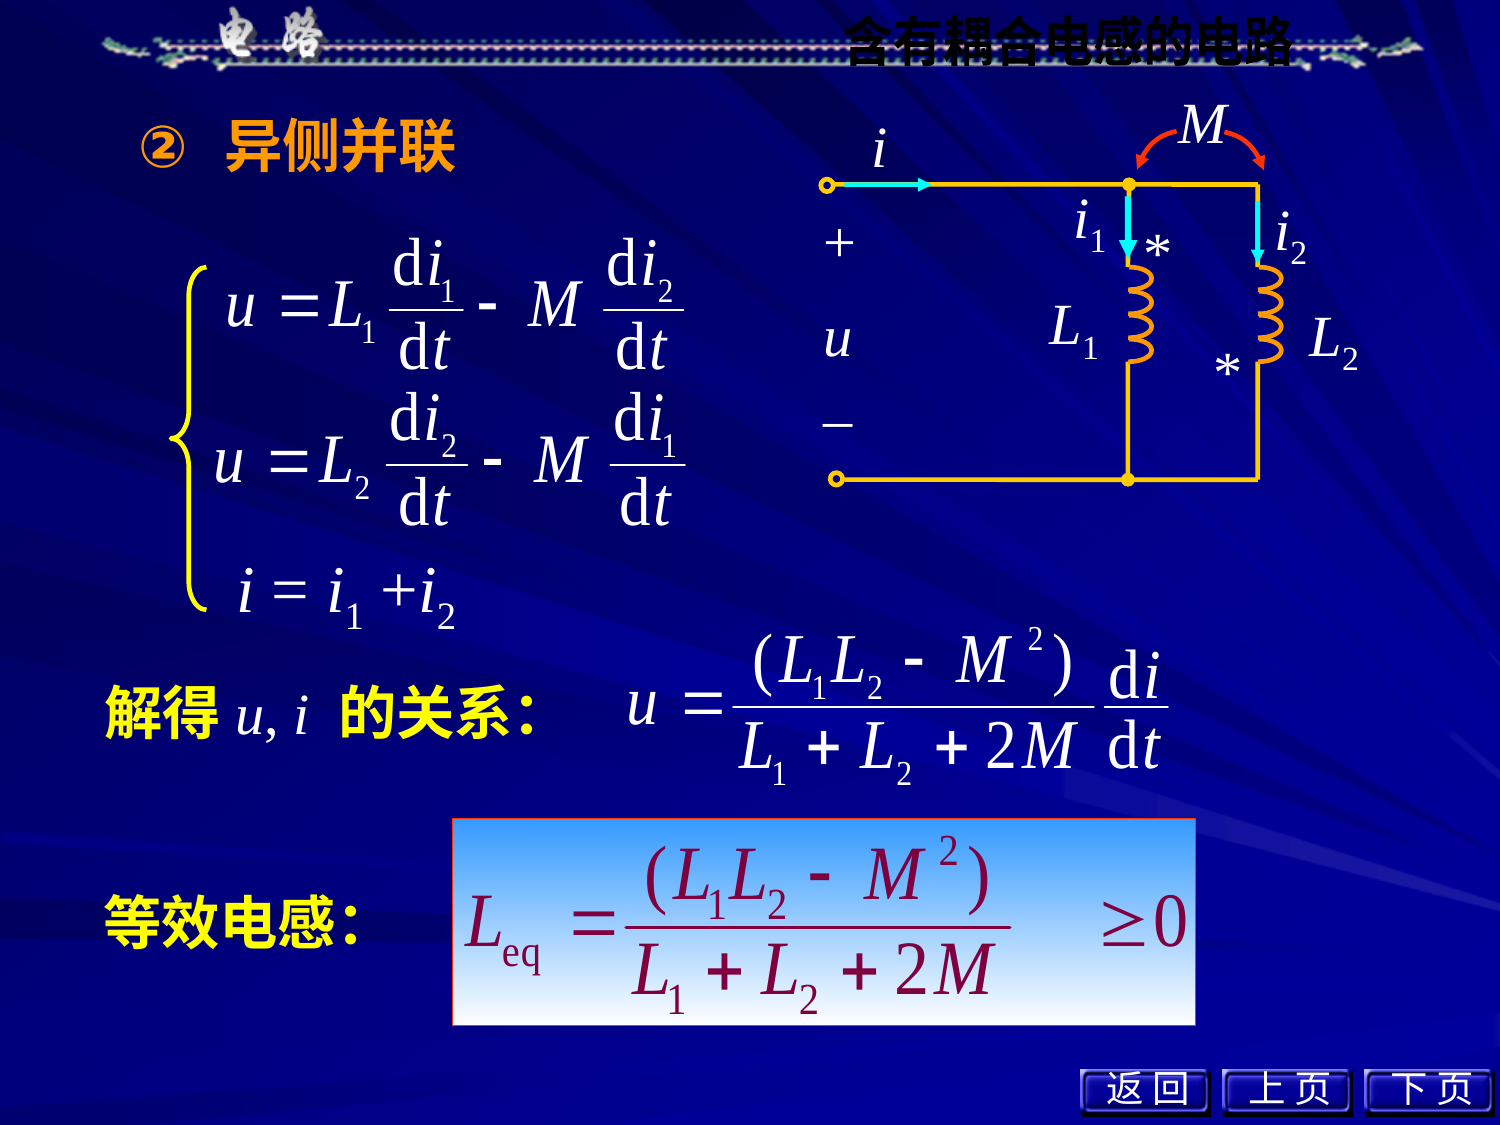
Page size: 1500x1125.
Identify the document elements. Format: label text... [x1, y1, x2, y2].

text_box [451, 818, 1196, 1026]
text_box [171, 267, 207, 610]
text_box 异侧并联 [123, 101, 550, 187]
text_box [1222, 1057, 1353, 1118]
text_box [619, 609, 1177, 797]
text_box 等效电感： [88, 878, 431, 964]
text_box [206, 373, 692, 534]
text_box 解得u, i 的关系： [89, 668, 586, 754]
text_box i = i1 +i2 [221, 542, 481, 645]
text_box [218, 219, 692, 373]
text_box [1364, 1057, 1495, 1118]
picture [0, 0, 1500, 1125]
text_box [808, 77, 1376, 486]
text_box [1080, 1057, 1211, 1118]
